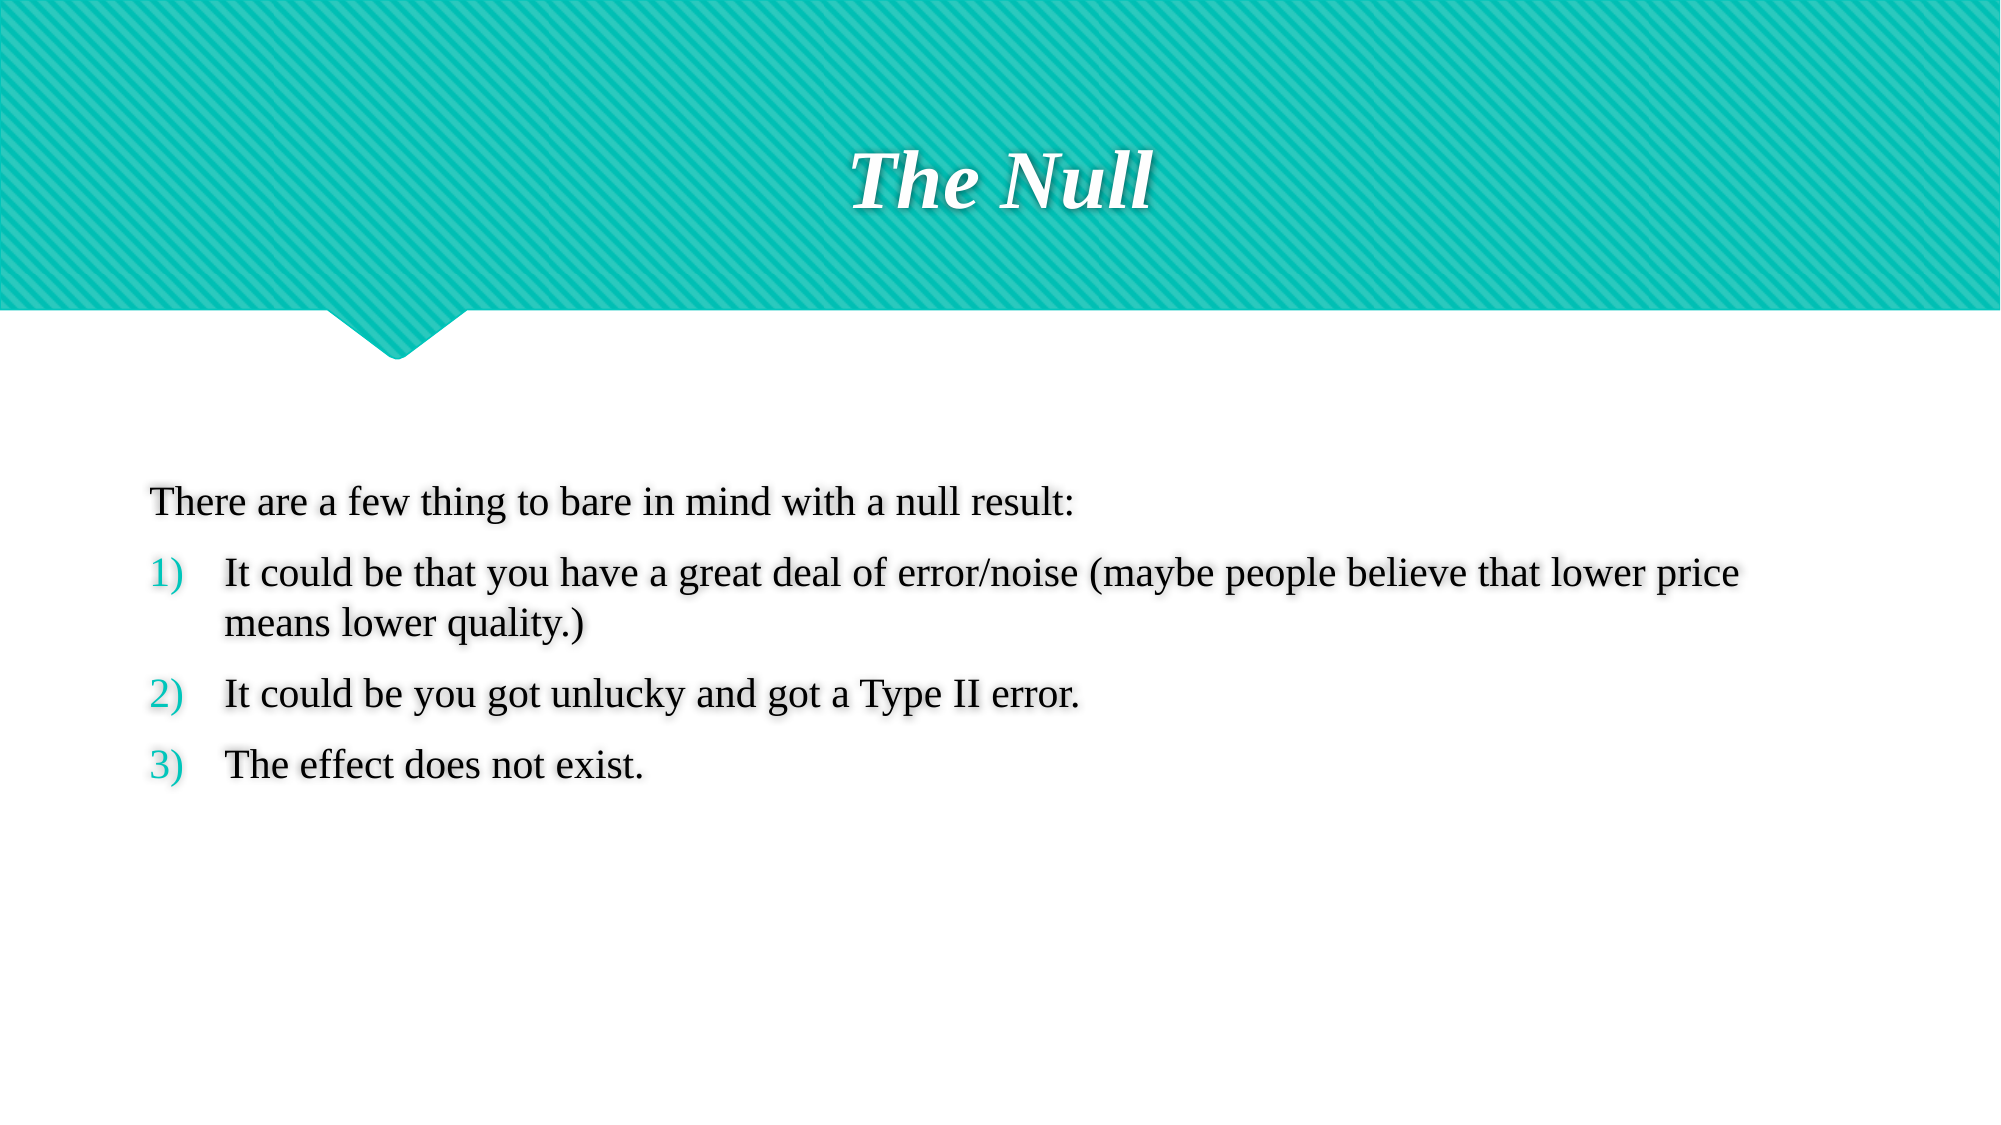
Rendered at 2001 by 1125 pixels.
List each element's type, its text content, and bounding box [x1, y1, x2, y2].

list There are a few thing to bare in mind with a null result: It could be that you have a great deal of error/noise (maybe people believe that lower price means lower quality.) It could be you got unlucky and got a Type II error. The effect does not exist. [134, 364, 1866, 962]
title The Null [132, 73, 1868, 233]
